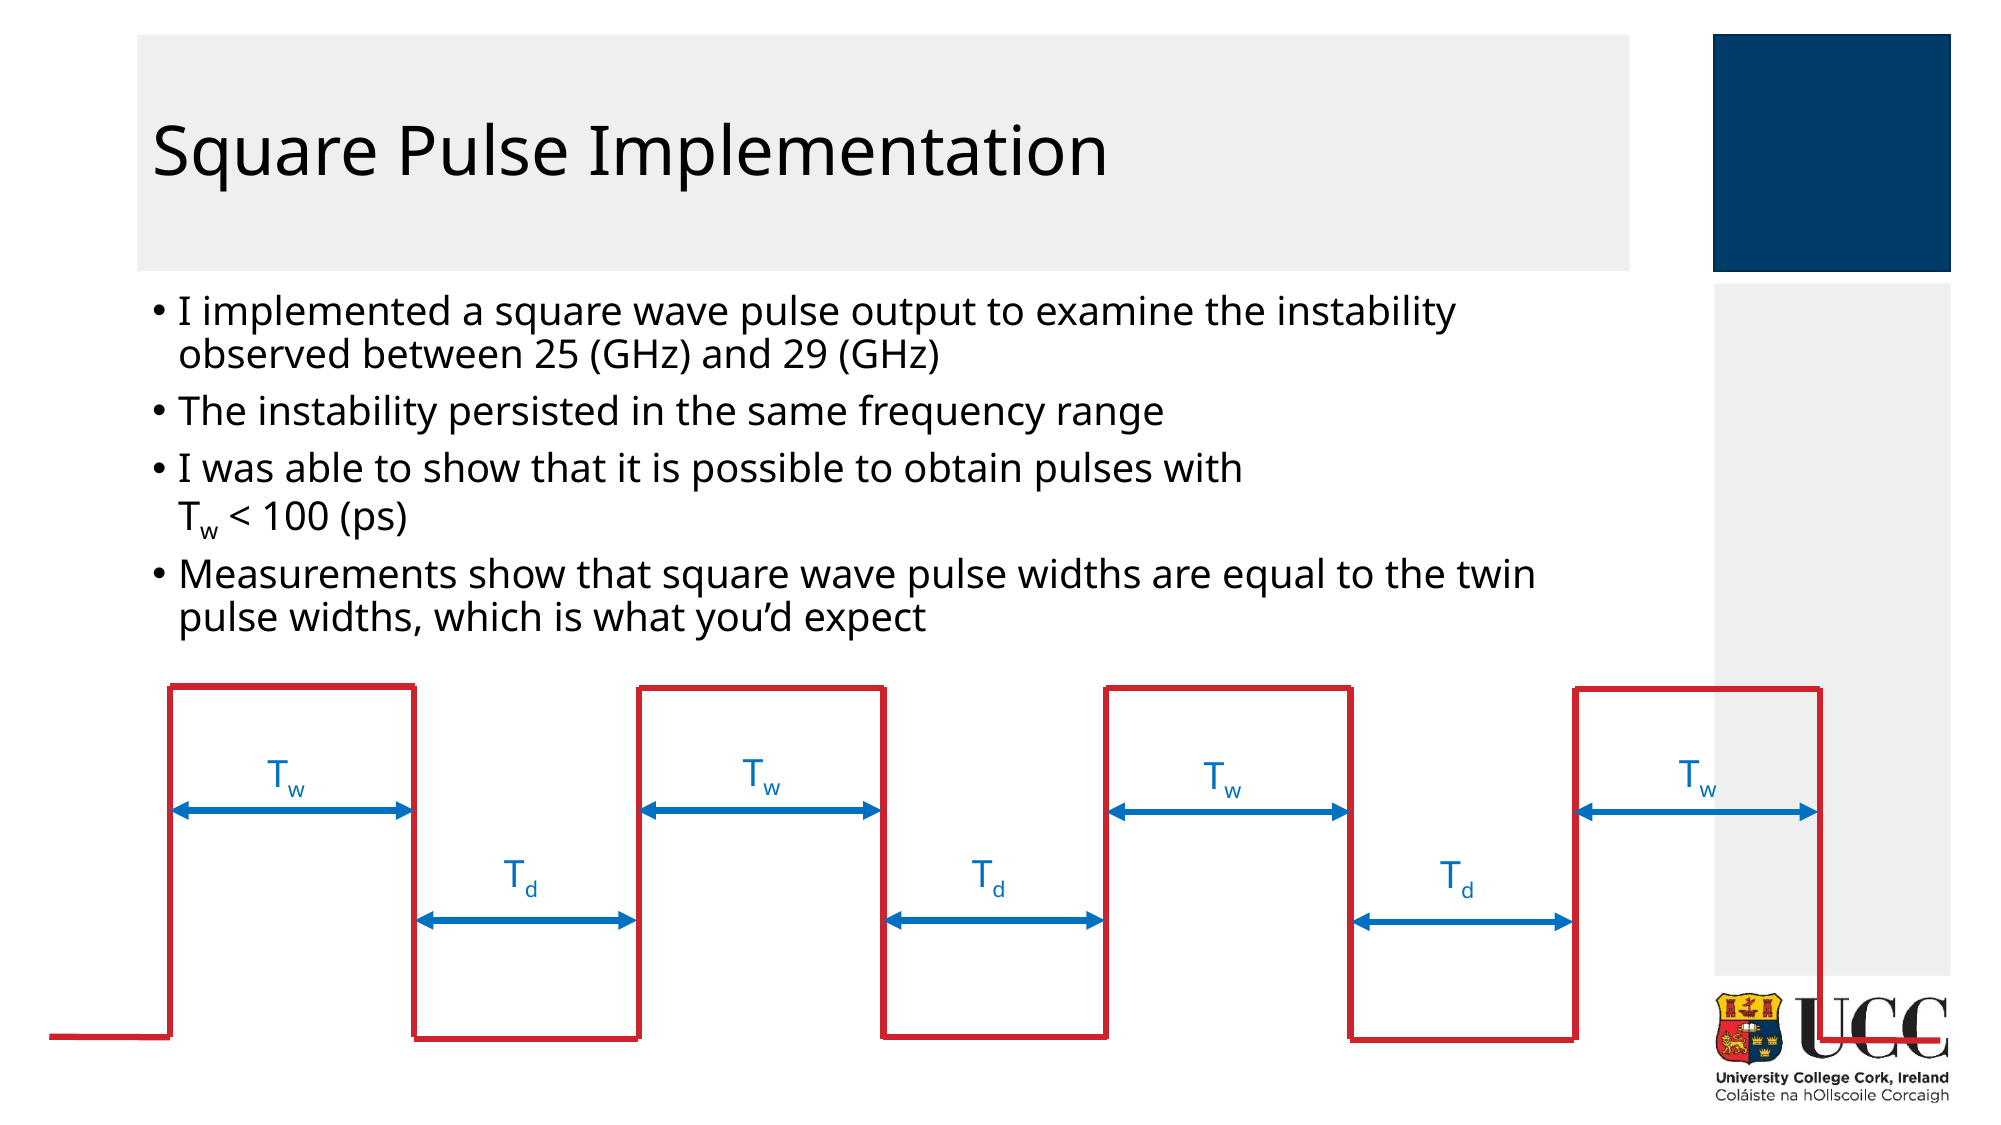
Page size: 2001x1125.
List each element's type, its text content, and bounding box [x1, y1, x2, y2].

list I implemented a square wave pulse output to examine the instability observed between 25 (GHz) and 29 (GHz) The instability persisted in the same frequency range I was able to show that it is possible to obtain pulses with Tw < 100 (ps) Measurements show that square wave pulse widths are equal to the twin pulse widths, which is what you’d expect [137, 283, 1630, 649]
text_box Td [1425, 844, 1490, 910]
text_box Tw [1664, 742, 1732, 809]
title Square Pulse Implementation [137, 34, 1630, 272]
text_box Td [489, 842, 554, 909]
text_box Tw [727, 741, 796, 808]
text_box Td [957, 842, 1022, 909]
text_box Tw [252, 742, 320, 809]
text_box Tw [1188, 744, 1257, 811]
picture [1713, 991, 1951, 1103]
